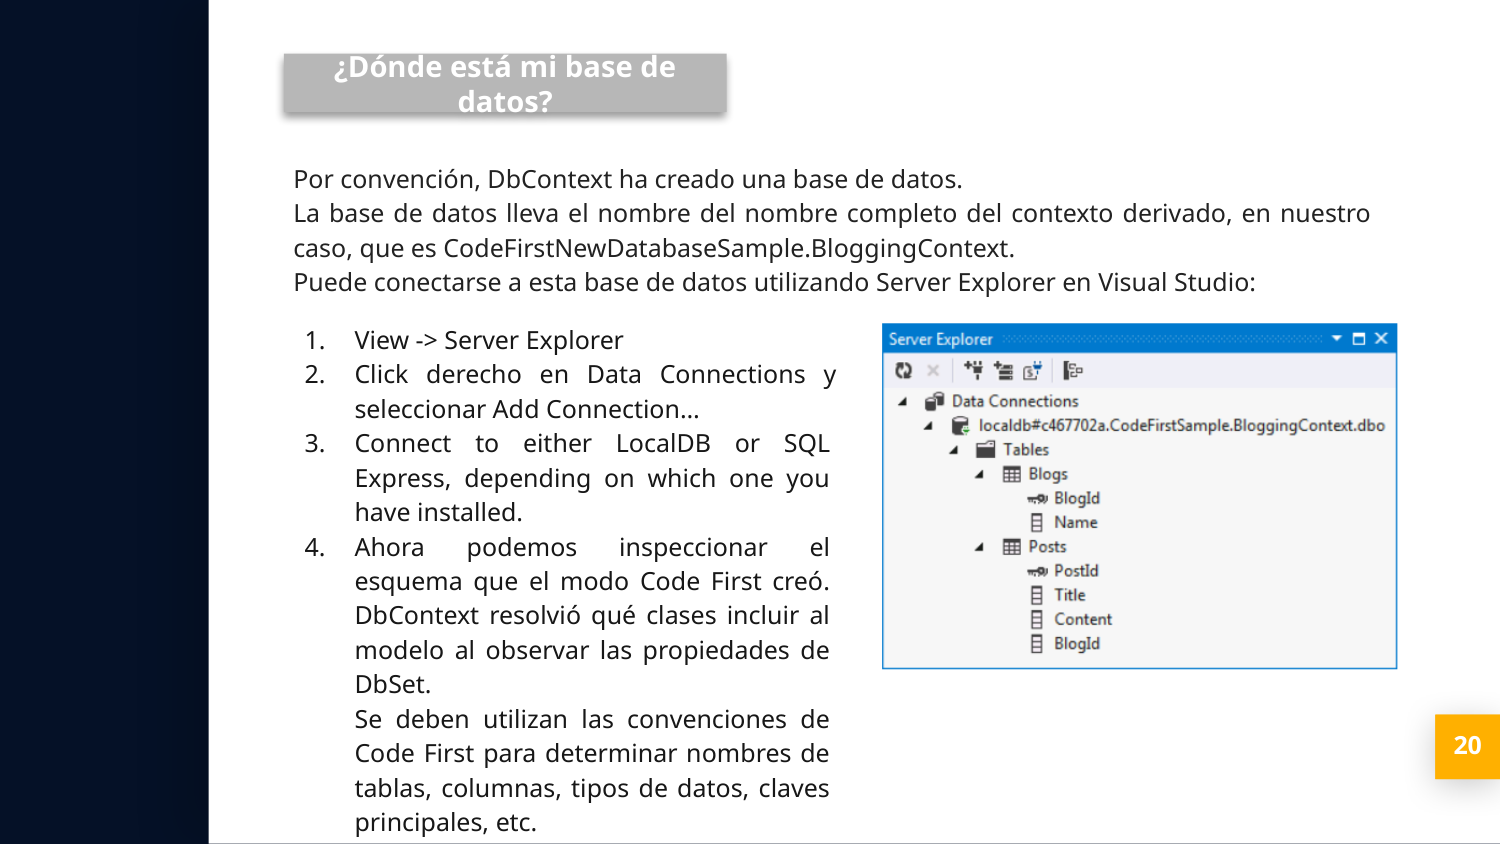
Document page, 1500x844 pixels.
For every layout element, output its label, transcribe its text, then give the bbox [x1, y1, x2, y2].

text_box View -> Server Explorer Click derecho en Data Connections y seleccionar Add Connection… Connect to either LocalDB or SQL Express, depending on which one you have installed. Ahora podemos inspeccionar el esquema que el modo Code First creó. DbContext resolvió qué clases incluir al modelo al observar las propiedades de DbSet. Se deben utilizan las convenciones de Code First para determinar nombres de tablas, columnas, tipos de datos, claves principales, etc. [264, 305, 853, 739]
slide_number ‹#› [1435, 714, 1500, 780]
text_box ¿Dónde está mi base de datos? [283, 53, 727, 113]
text_box Por convención, DbContext ha creado una base de datos. La base de datos lleva el nombre del nombre completo del contexto derivado, en nuestro caso, que es CodeFirstNewDatabaseSample.BloggingContext. Puede conectarse a esta base de datos utilizando Server Explorer en Visual Studio: [278, 143, 1395, 203]
picture [880, 319, 1406, 679]
